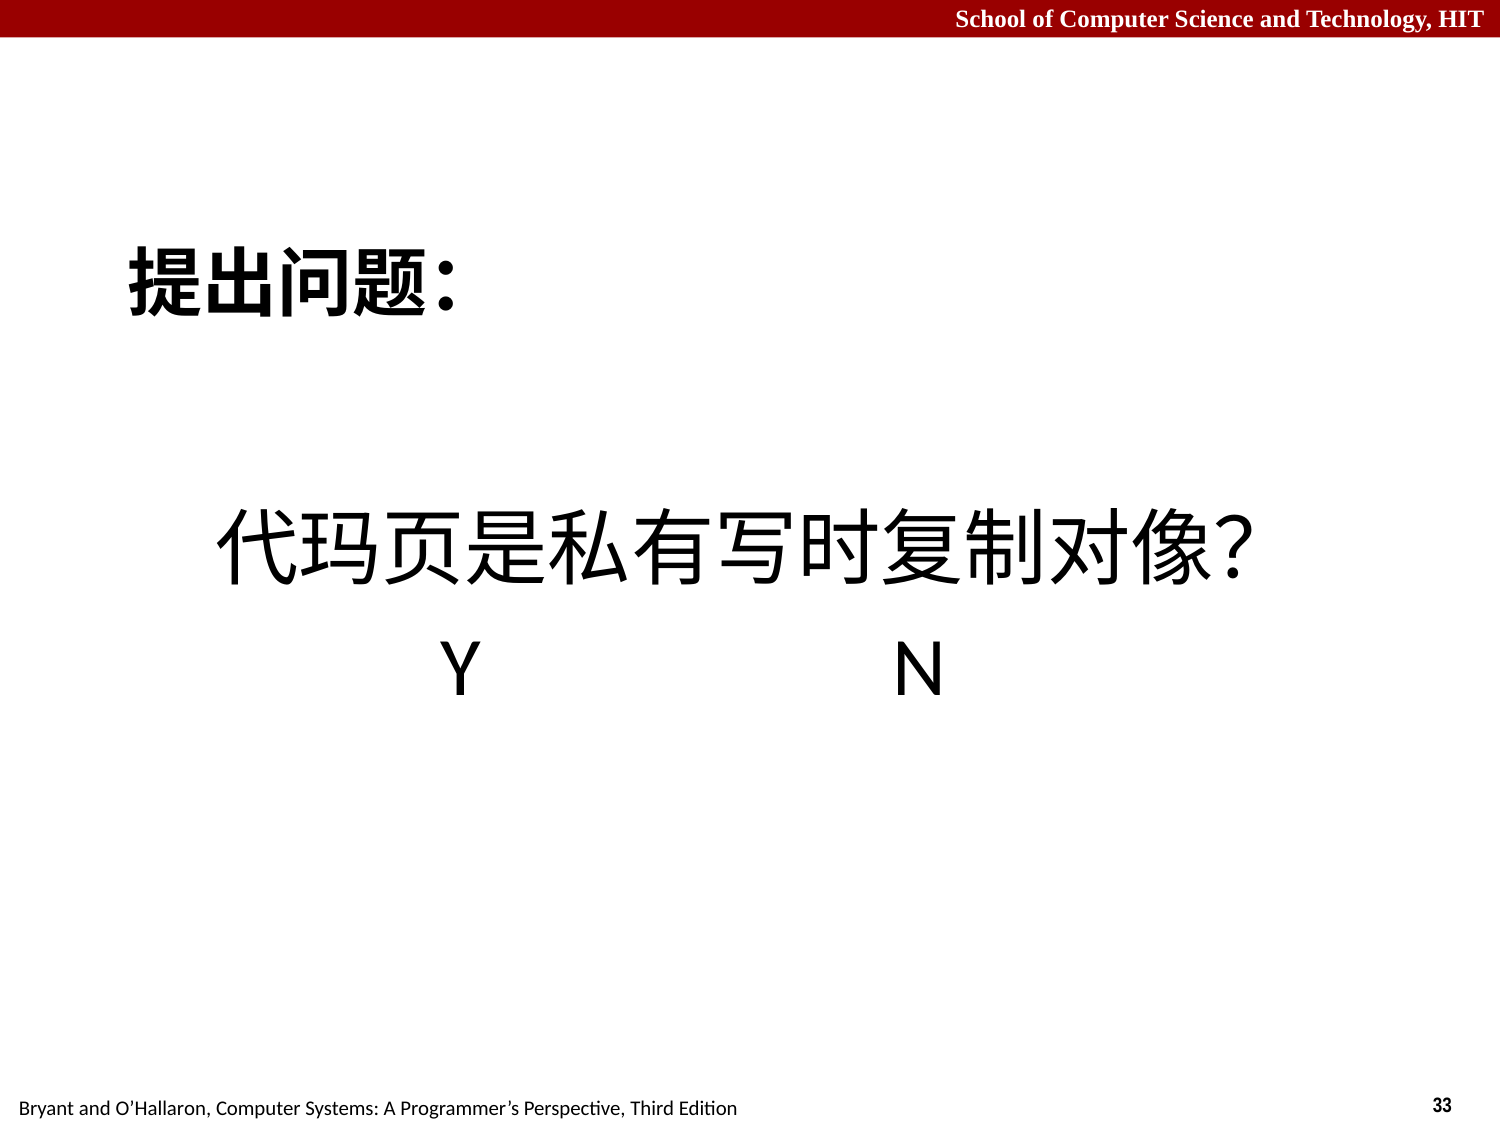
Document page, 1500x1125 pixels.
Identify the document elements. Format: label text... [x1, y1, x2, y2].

subtitle 代玛页是私有写时复制对像？ Y N [199, 487, 1323, 863]
title 提出问题： [112, 159, 1388, 401]
